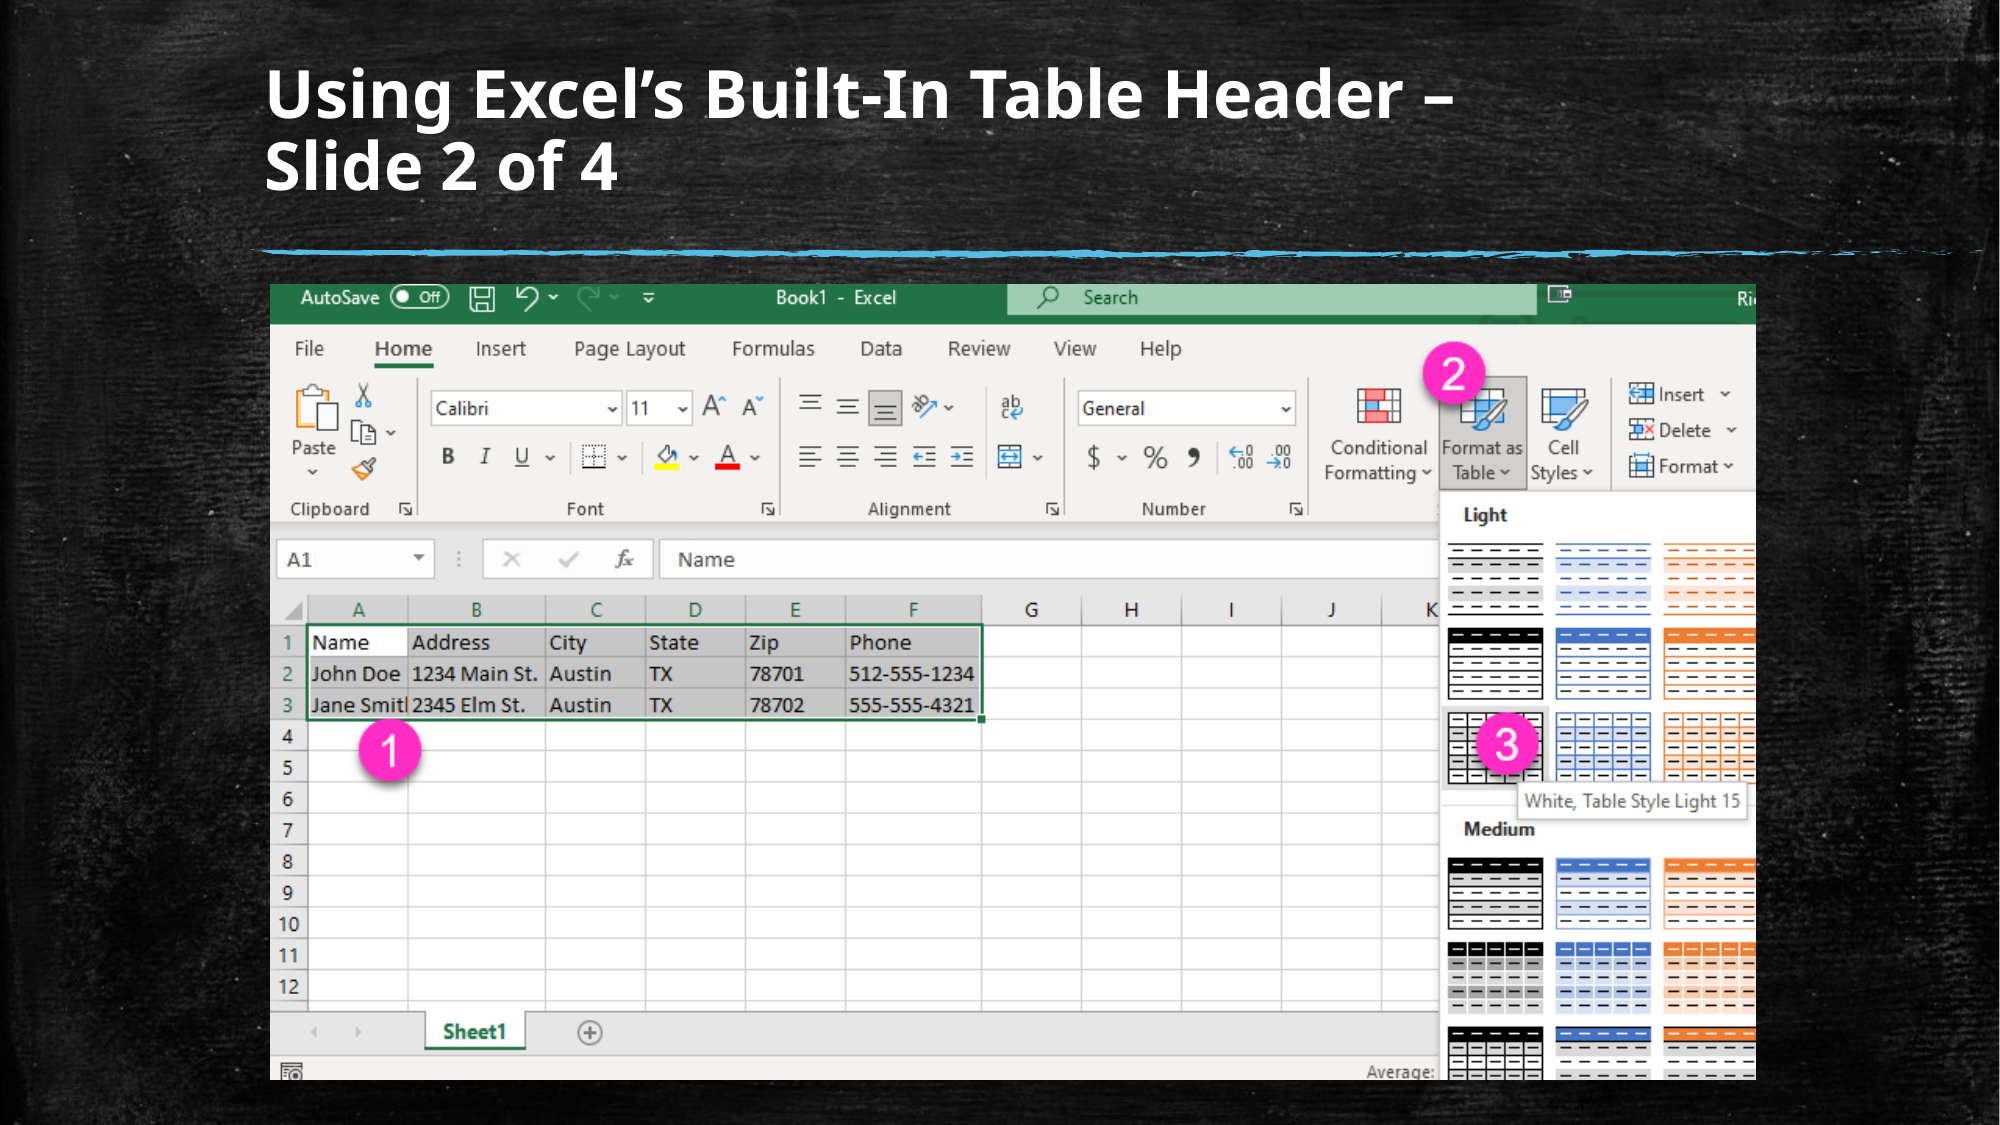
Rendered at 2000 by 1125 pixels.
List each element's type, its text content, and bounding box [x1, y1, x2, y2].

picture [269, 284, 1756, 1080]
title Using Excel’s Built-In Table Header – Slide 2 of 4 [249, 45, 1750, 213]
